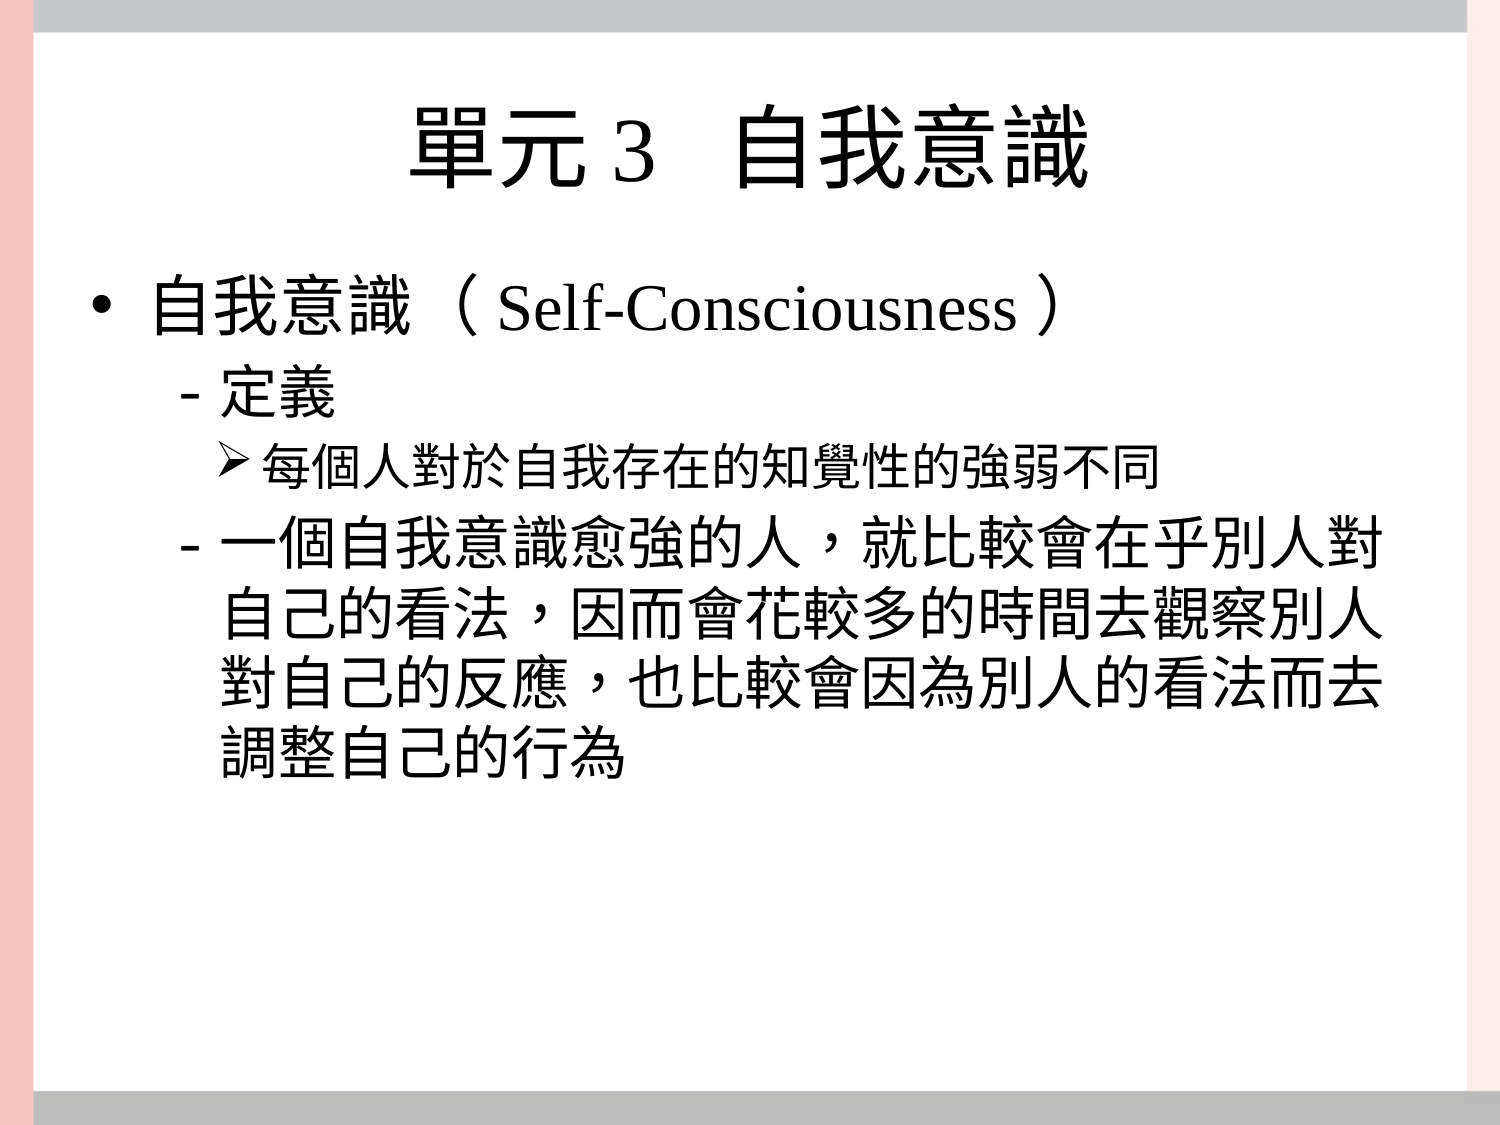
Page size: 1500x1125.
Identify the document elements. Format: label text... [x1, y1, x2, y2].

picture [0, 0, 1500, 1125]
title 單元3 自我意識 [45, 36, 1453, 254]
list 自我意識（Self-Consciousness） 定義 每個人對於自我存在的知覺性的強弱不同 一個自我意識愈強的人，就比較會在乎別人對自己的看法，因而會花較多的時間去觀察別人對自己的反應，也比較會因為別人的看法而去調整自己的行為 [75, 256, 1453, 999]
